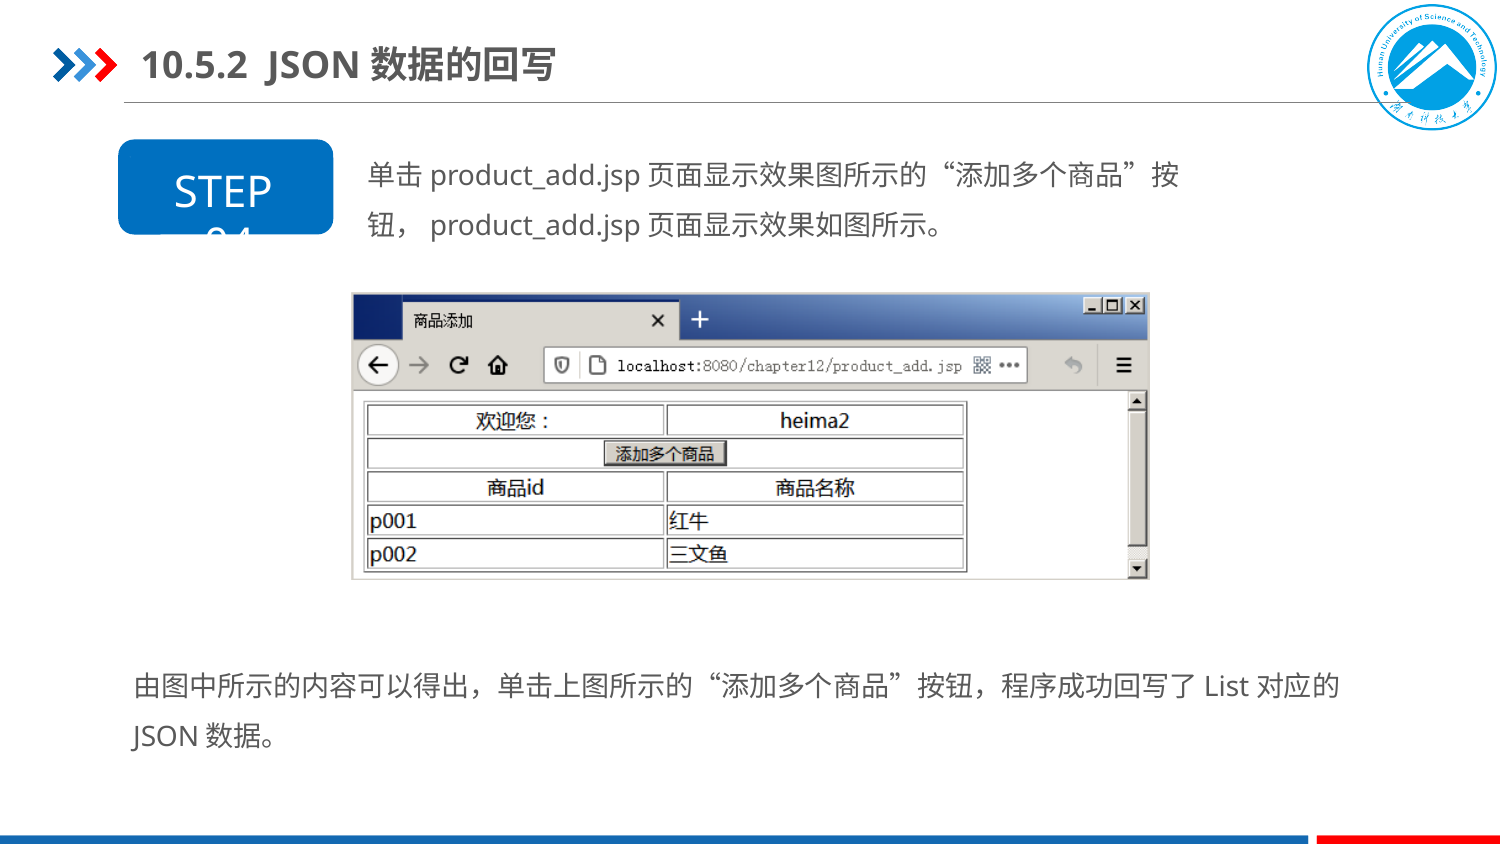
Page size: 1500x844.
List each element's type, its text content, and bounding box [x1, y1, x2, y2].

text_box 由图中所示的内容可以得出，单击上图所示的“添加多个商品”按钮，程序成功回写了List对应的JSON数据。 [118, 643, 1397, 760]
picture [1367, 80, 1376, 102]
text_box [116, 137, 336, 236]
picture [1367, 103, 1421, 131]
picture [1403, 42, 1437, 72]
picture [1443, 80, 1497, 131]
picture [350, 291, 1150, 580]
picture [1367, 4, 1419, 55]
text_box STEP 04 [129, 156, 330, 276]
picture [1405, 44, 1422, 61]
picture [1370, 7, 1494, 127]
text_box 10.5.2 JSON数据的回写 [140, 32, 617, 95]
text_box 单击product_add.jsp页面显示效果图所示的“添加多个商品”按钮，product_add.jsp页面显示效果如图所示。 [352, 132, 1397, 249]
picture [1397, 46, 1472, 88]
picture [1445, 4, 1497, 54]
